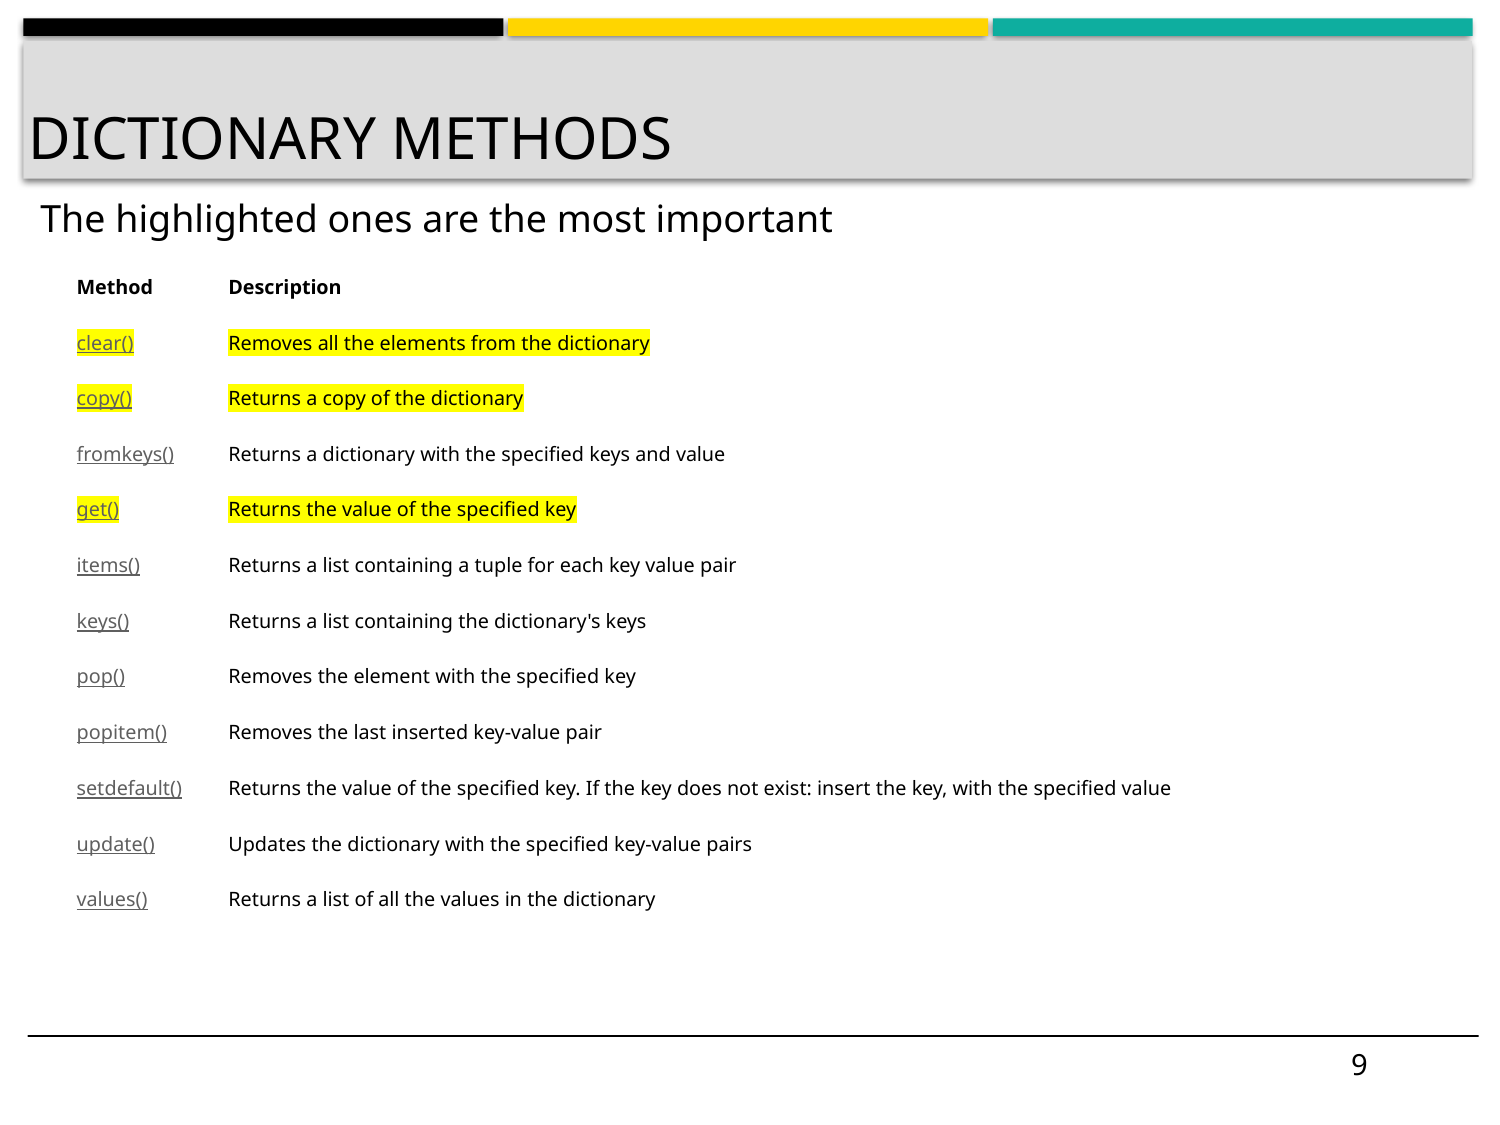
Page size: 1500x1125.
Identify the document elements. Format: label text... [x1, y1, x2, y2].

table_cell Removes the last inserted key-value pair [216, 702, 1364, 758]
table_cell Returns the value of the specified key [216, 480, 1364, 535]
table_cell keys() [52, 591, 216, 647]
slide_number 9 [1351, 1036, 1478, 1097]
table_cell Removes the element with the specified key [216, 647, 1364, 702]
table_header Method [52, 257, 216, 312]
table_cell Removes all the elements from the dictionary [216, 312, 1364, 368]
table_cell popitem() [52, 702, 216, 758]
table_cell get() [52, 480, 216, 535]
table_cell setdefault() [52, 758, 216, 814]
table_cell Returns a copy of the dictionary [216, 368, 1364, 424]
table_header Description [216, 257, 1364, 312]
table_cell fromkeys() [52, 424, 216, 480]
title Dictionary Methods [28, 48, 1464, 172]
table_cell Returns a list containing a tuple for each key value pair [216, 535, 1364, 591]
table_cell pop() [52, 647, 216, 702]
table_cell update() [52, 814, 216, 869]
table_cell Returns the value of the specified key. If the key does not exist: insert the key, with the specified value [216, 758, 1364, 814]
table_cell Returns a list containing the dictionary's keys [216, 591, 1364, 647]
list The highlighted ones are the most important [25, 187, 1475, 1021]
table_cell Returns a list of all the values in the dictionary [216, 869, 1364, 956]
table_cell Updates the dictionary with the specified key-value pairs [216, 814, 1364, 869]
table_cell items() [52, 535, 216, 591]
table_cell Returns a dictionary with the specified keys and value [216, 424, 1364, 480]
table_cell values() [52, 869, 216, 956]
table_cell copy() [52, 368, 216, 424]
table_cell clear() [52, 312, 216, 368]
